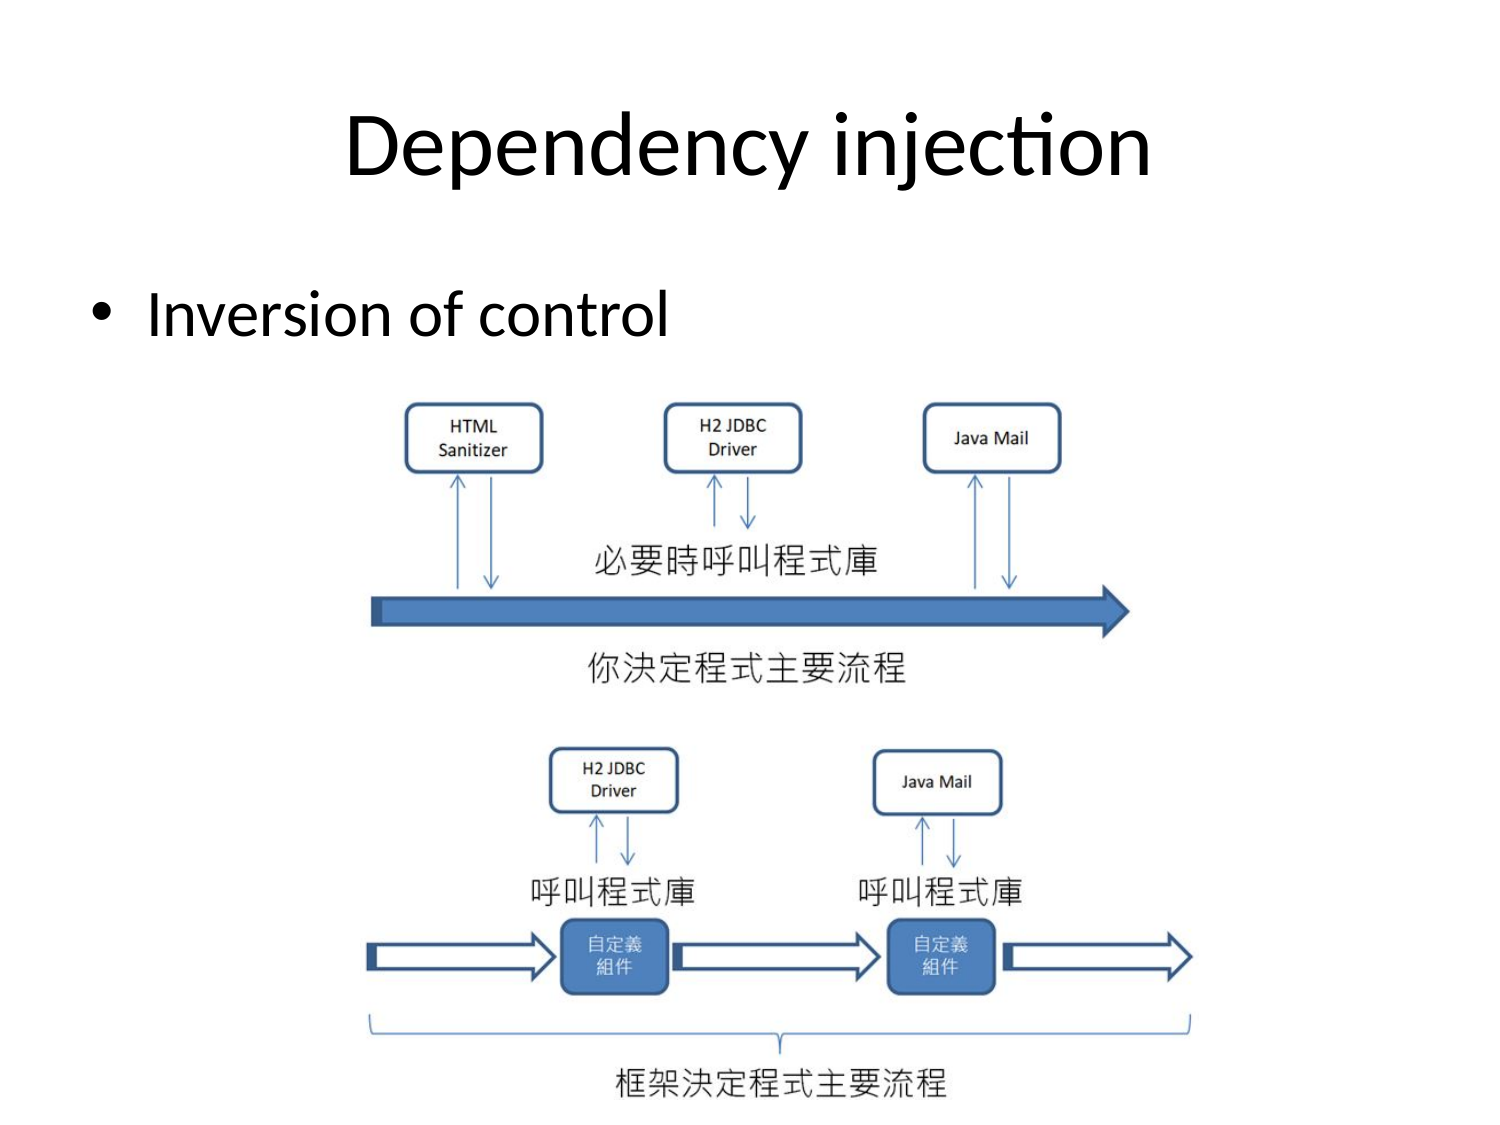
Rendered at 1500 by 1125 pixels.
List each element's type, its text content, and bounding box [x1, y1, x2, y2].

picture [359, 396, 1133, 688]
picture [359, 741, 1199, 1101]
title Dependency injection [75, 45, 1425, 233]
list Inversion of control [75, 262, 1425, 1005]
